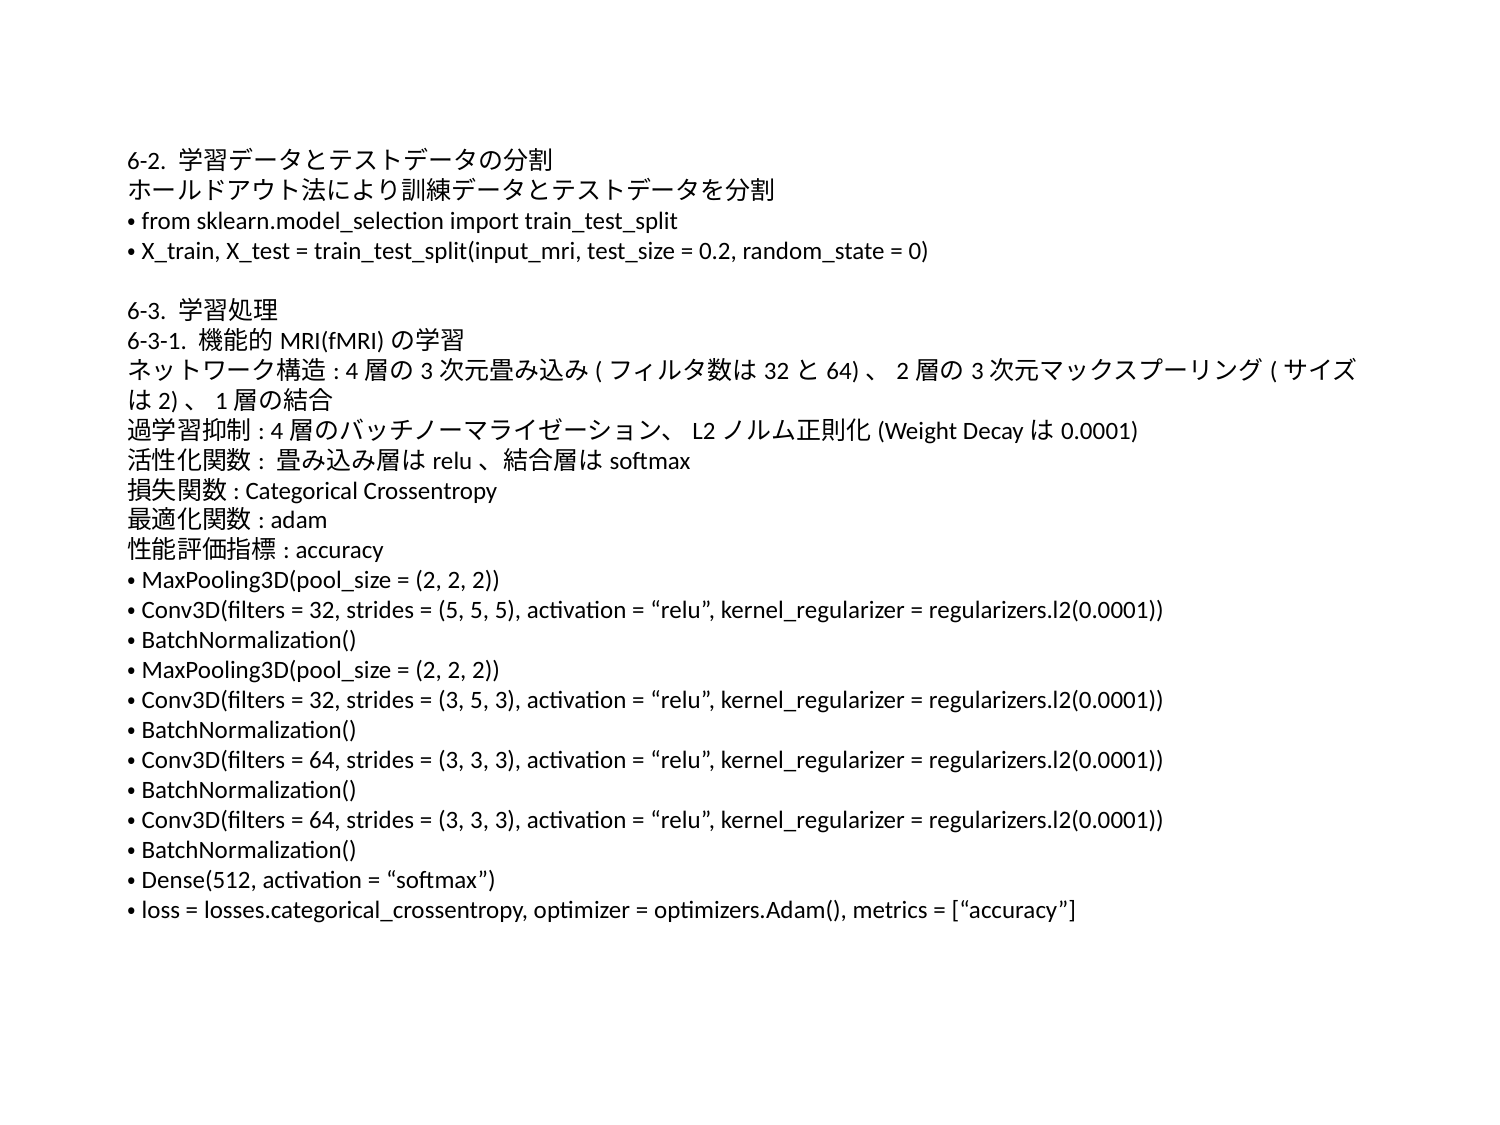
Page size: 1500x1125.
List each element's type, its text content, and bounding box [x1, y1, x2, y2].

title 6-2. 学習データとテストデータの分割 ホールドアウト法により訓練データとテストデータを分割 ・from sklearn.model_selection import train_test_split ・X_train, X_test = train_test_split(input_mri, test_size = 0.2, random_state = 0) 6-3. 学習処理 6-3-1. 機能的MRI(fMRI)の学習 ネットワーク構造: 4層の3次元畳み込み(フィルタ数は32と64)、2層の3次元マックスプーリング(サイズは2)、1層の結合 過学習抑制: 4層のバッチノーマライゼーション、L2ノルム正則化(Weight Decayは0.0001) 活性化関数: 畳み込み層はrelu、結合層はsoftmax 損失関数: Categorical Crossentropy 最適化関数: adam 性能評価指標: accuracy ・MaxPooling3D(pool_size = (2, 2, 2)) ・Conv3D(filters = 32, strides = (5, 5, 5), activation = “relu”, kernel_regularizer = regularizers.l2(0.0001)) ・BatchNormalization() ・MaxPooling3D(pool_size = (2, 2, 2)) ・Conv3D(filters = 32, strides = (3, 5, 3), activation = “relu”, kernel_regularizer = regularizers.l2(0.0001)) ・BatchNormalization() ・Conv3D(filters = 64, strides = (3, 3, 3), activation = “relu”, kernel_regularizer = regularizers.l2(0.0001)) ・BatchNormalization() ・Conv3D(filters = 64, strides = (3, 3, 3), activation = “relu”, kernel_regularizer = regularizers.l2(0.0001)) ・BatchNormalization() ・Dense(512, activation = “softmax”) ・loss = losses.categorical_crossentropy, optimizer = optimizers.Adam(), metrics = [“accuracy”] [112, 137, 1388, 1000]
